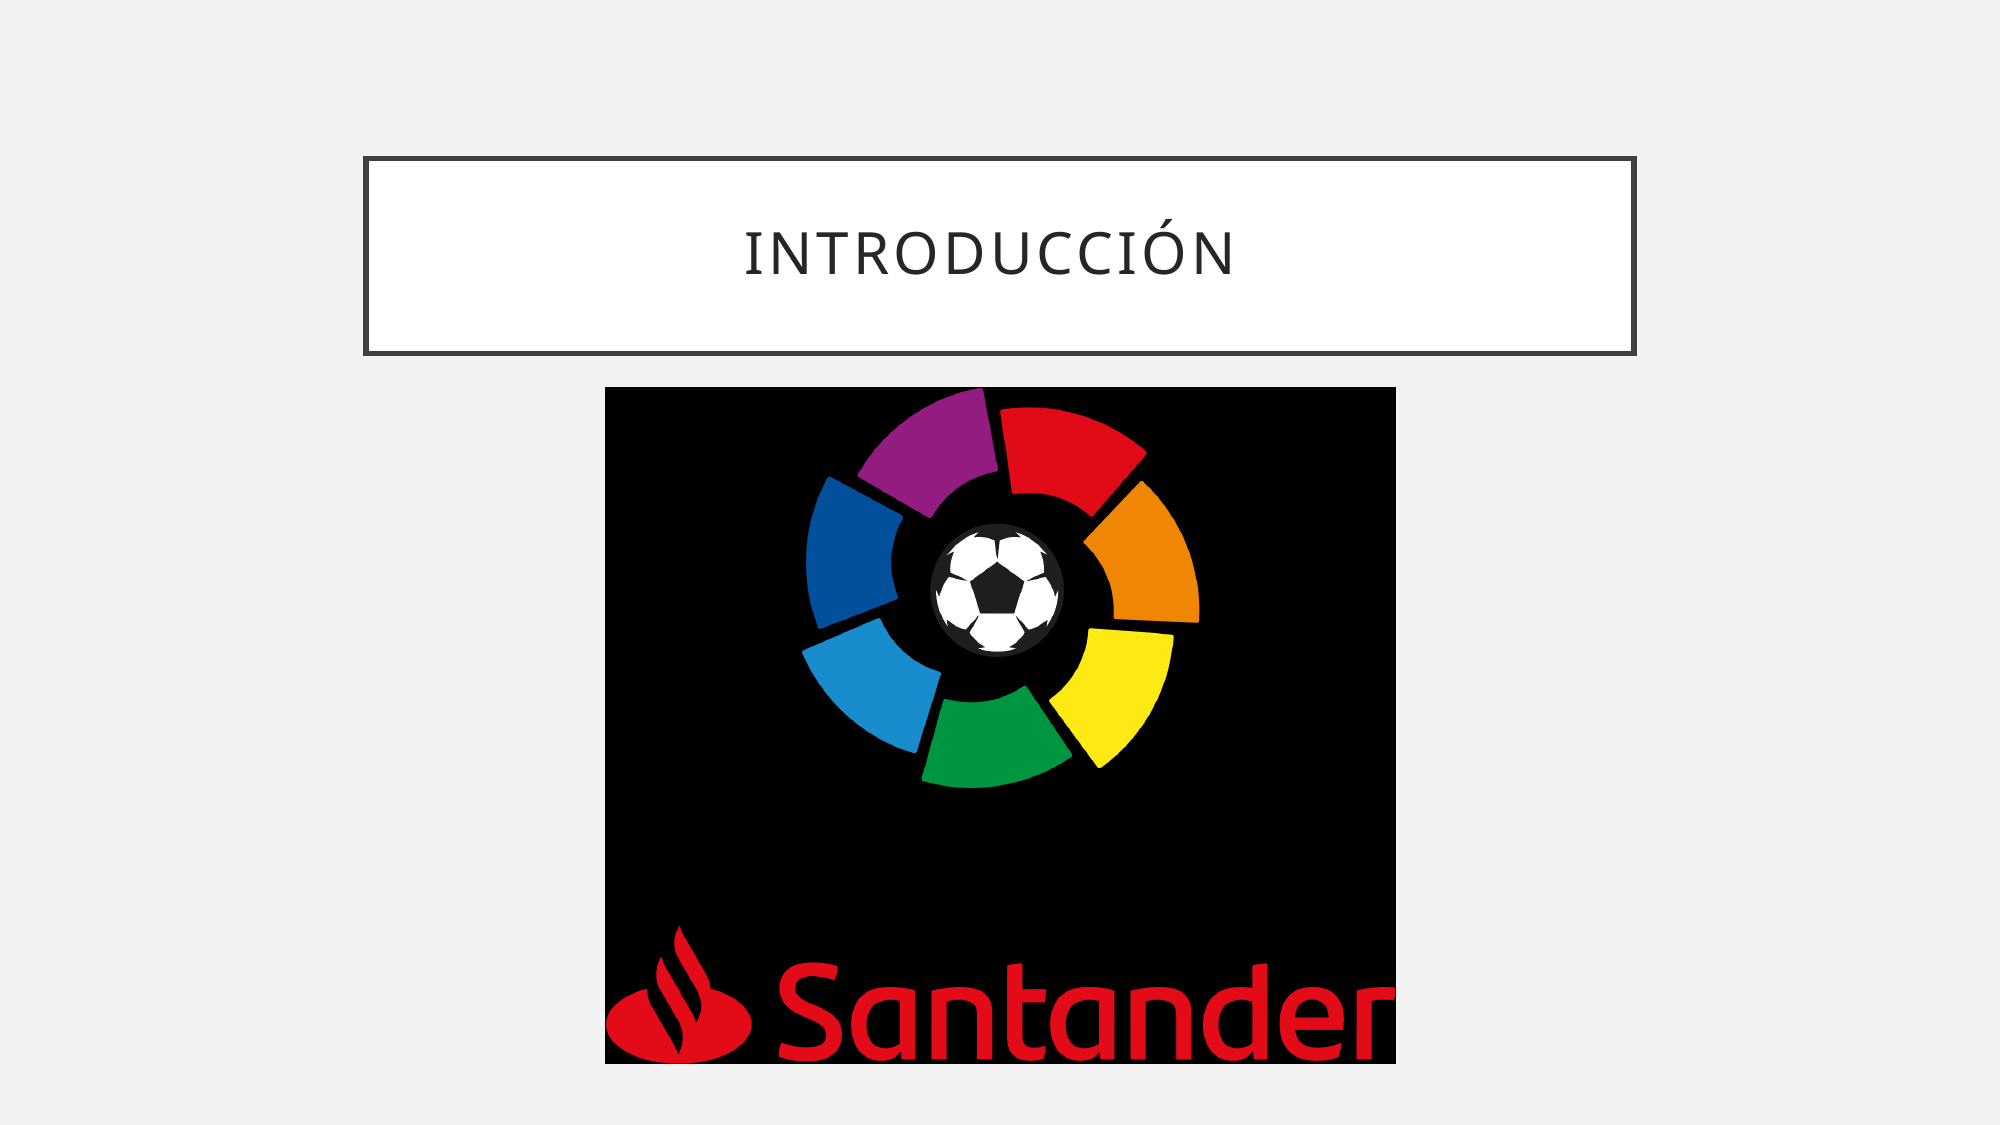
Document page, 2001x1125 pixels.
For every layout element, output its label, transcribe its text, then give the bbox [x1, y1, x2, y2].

picture [604, 387, 1396, 1064]
title INTRODUCCIÓN [363, 156, 1637, 356]
